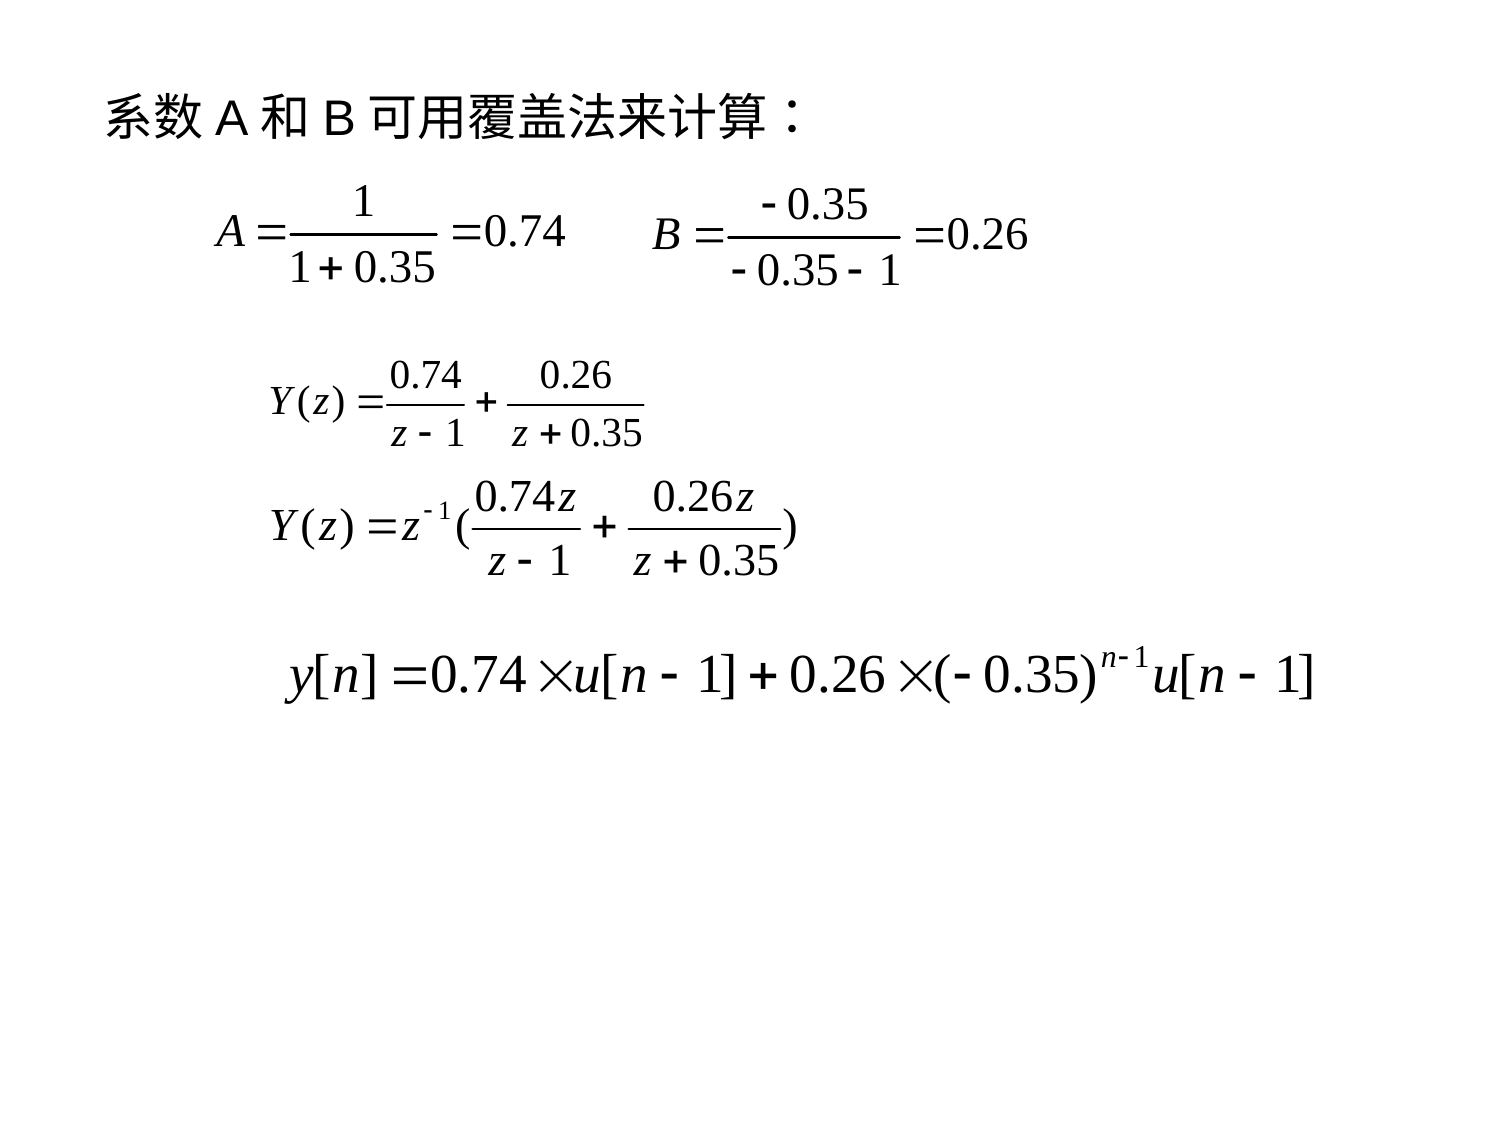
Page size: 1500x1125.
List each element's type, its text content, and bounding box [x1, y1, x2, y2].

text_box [265, 467, 804, 587]
subtitle 系数A和B可用覆盖法来计算： [88, 77, 1214, 350]
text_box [277, 633, 1323, 716]
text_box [206, 172, 572, 293]
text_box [644, 175, 1036, 296]
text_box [265, 349, 650, 457]
